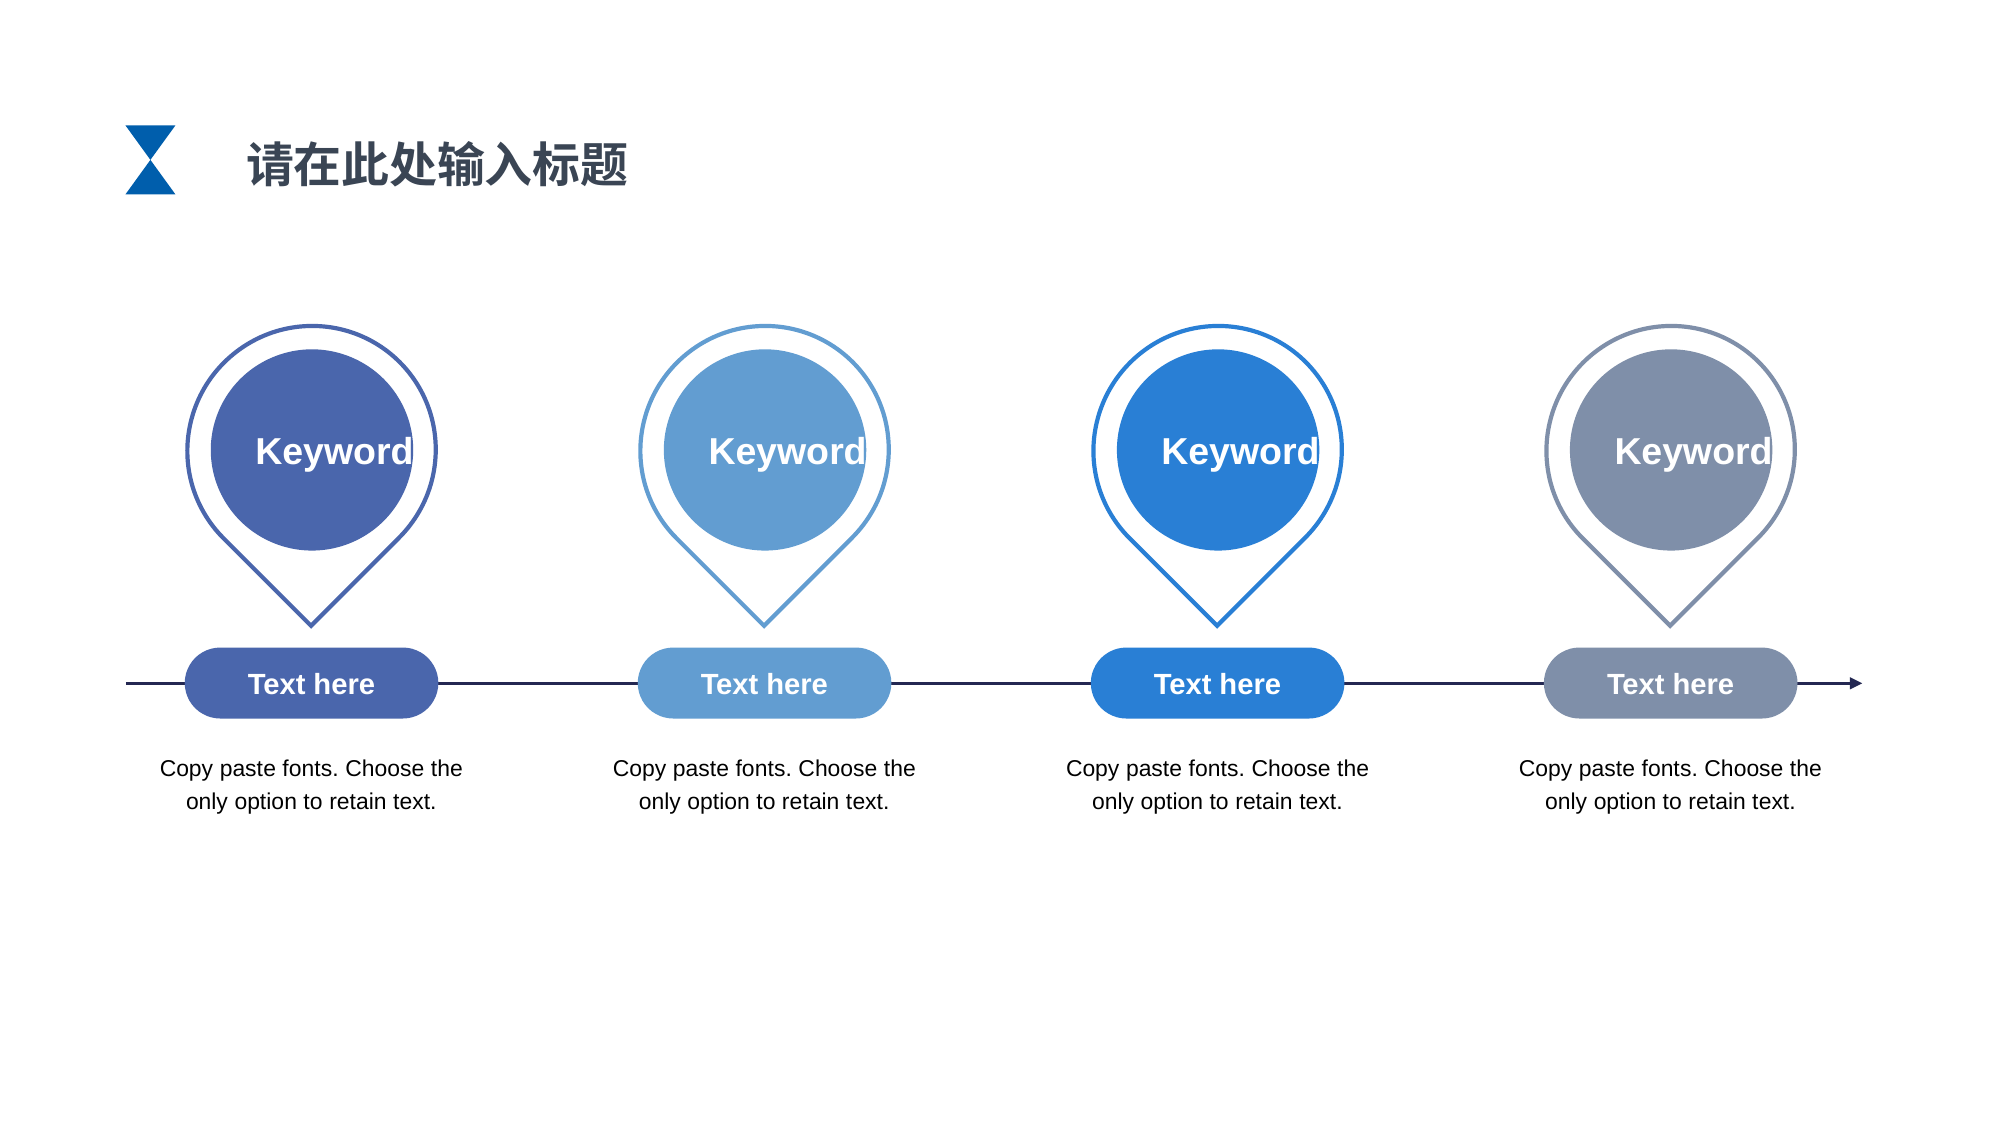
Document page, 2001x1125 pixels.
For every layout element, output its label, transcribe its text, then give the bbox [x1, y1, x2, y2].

text_box 请在此处输入标题 [175, 126, 699, 200]
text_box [125, 326, 1863, 832]
text_box [123, 124, 178, 196]
